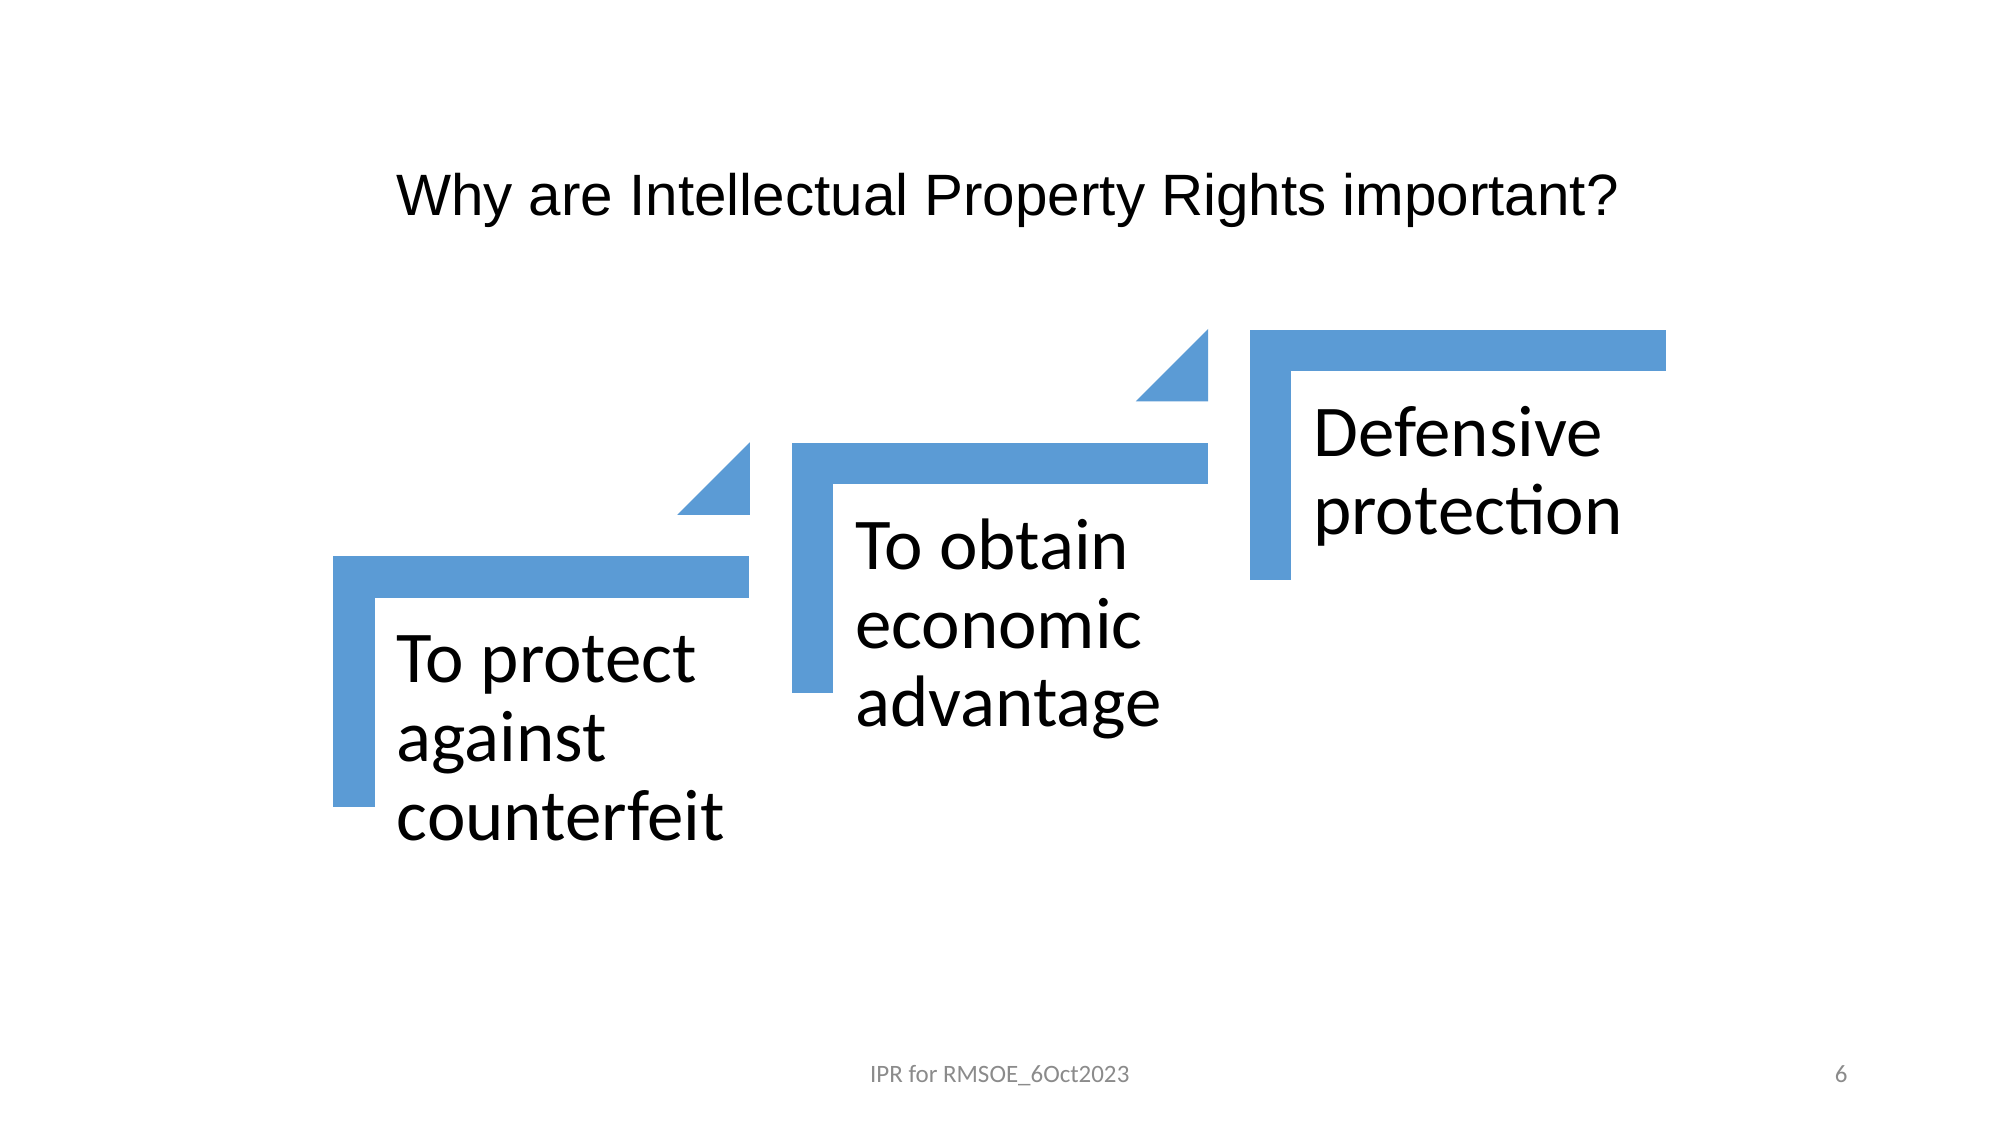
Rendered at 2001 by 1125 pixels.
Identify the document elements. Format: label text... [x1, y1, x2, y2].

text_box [333, 183, 1667, 1073]
footer IPR for RMSOE_6Oct2023 [662, 1073, 1338, 1103]
title Why are Intellectual Property Rights important? [324, 125, 1675, 268]
slide_number 6 [1412, 1042, 1863, 1103]
